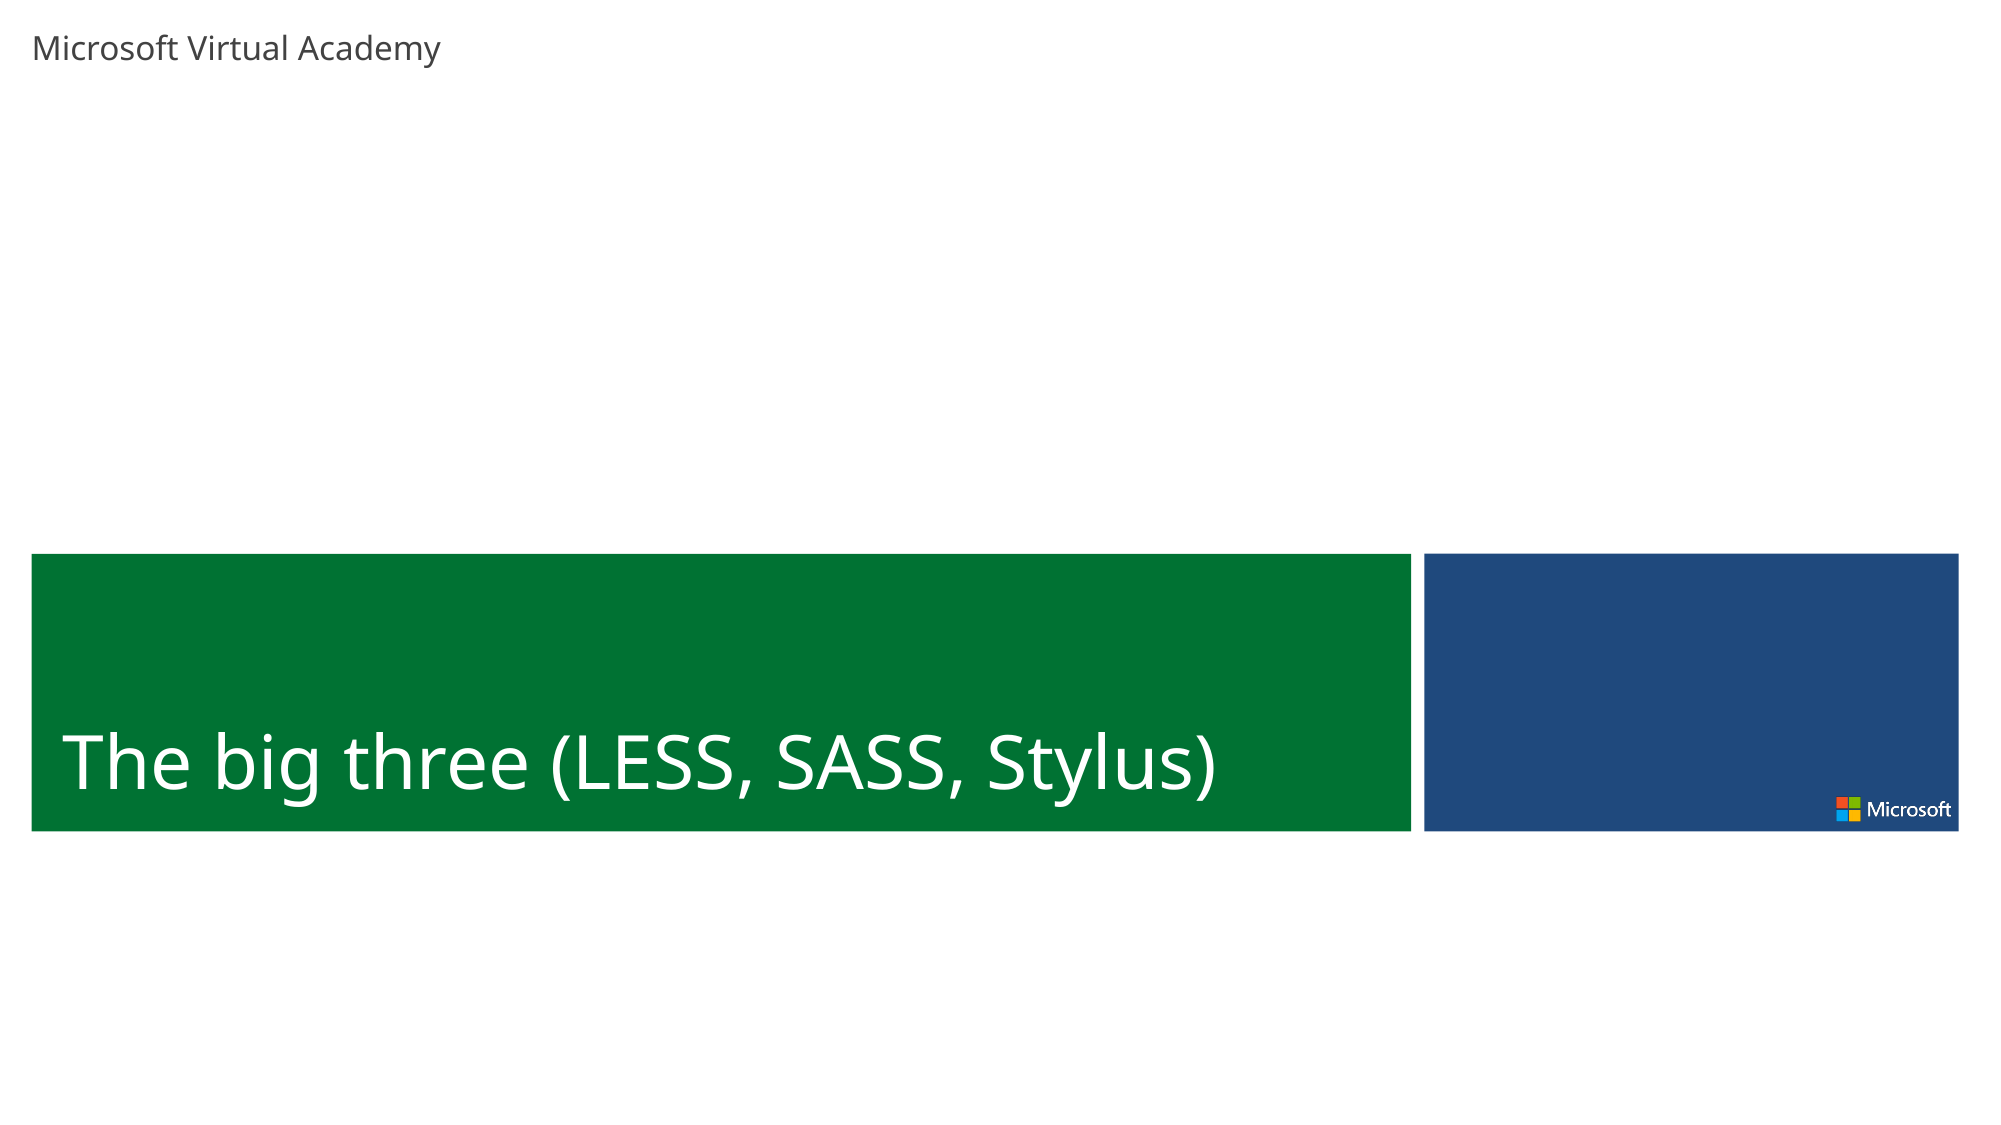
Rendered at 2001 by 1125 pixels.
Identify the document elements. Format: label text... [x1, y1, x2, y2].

picture [1834, 790, 1956, 827]
list The big three (LESS, SASS, Stylus) [47, 568, 1396, 813]
